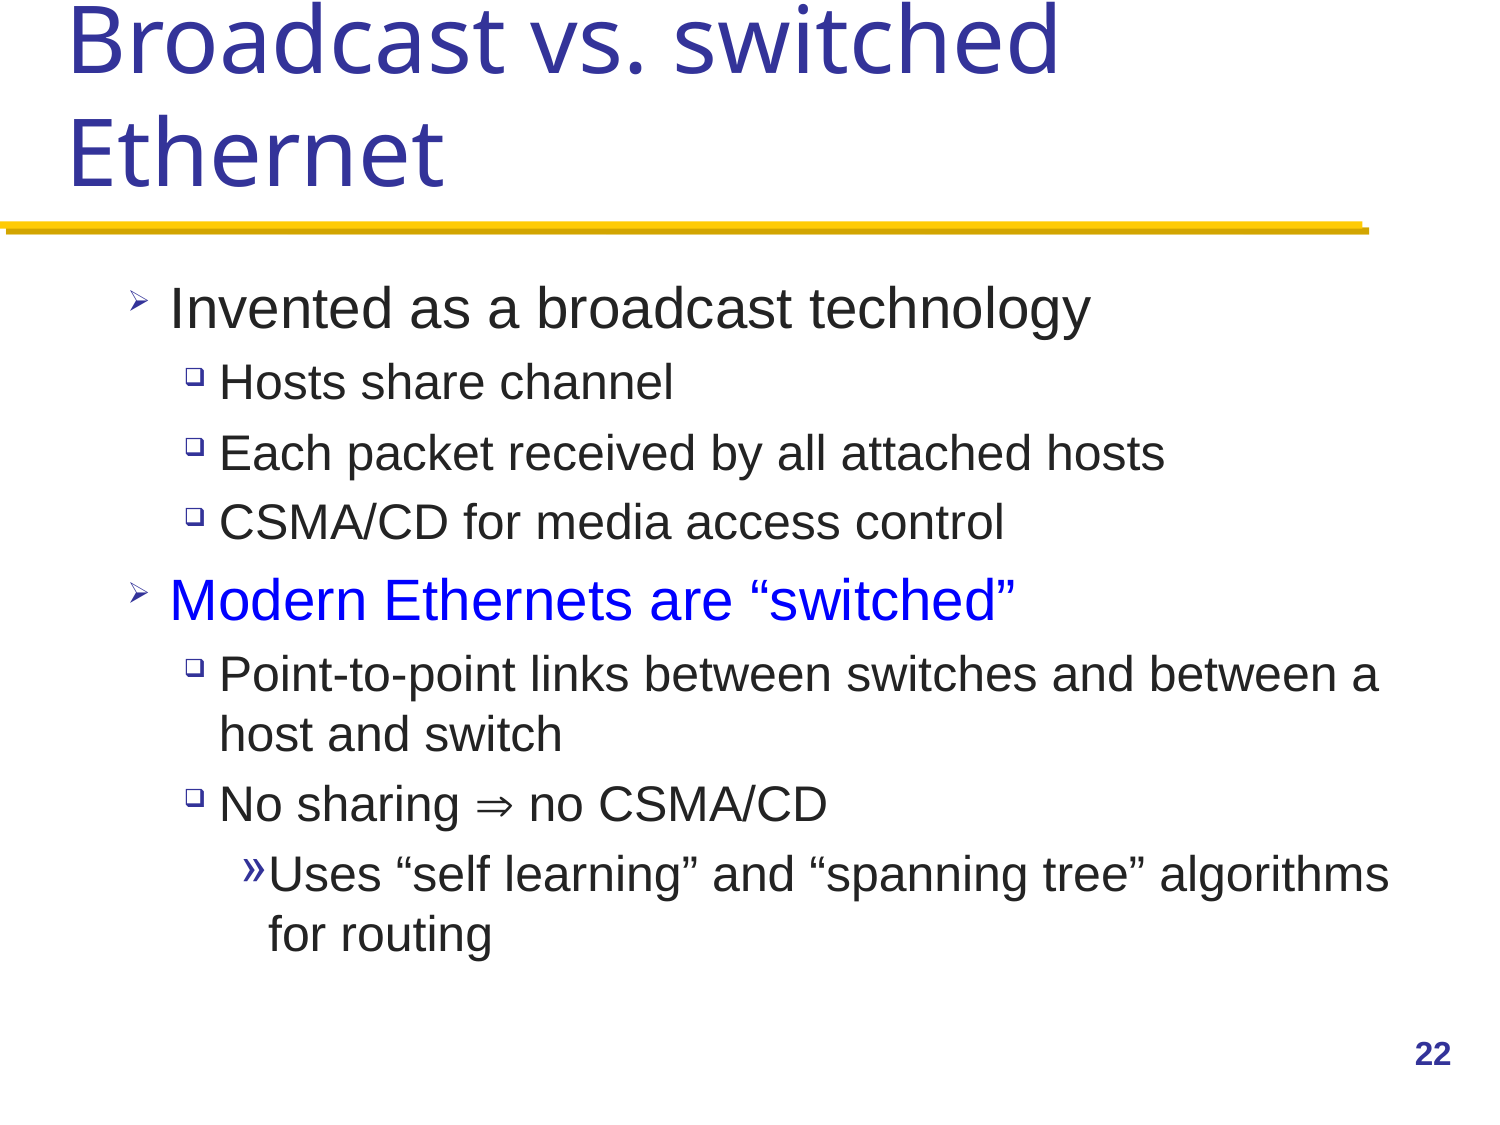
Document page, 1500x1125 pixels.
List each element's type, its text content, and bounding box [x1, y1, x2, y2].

list Invented as a broadcast technology Hosts share channel Each packet received by all attached hosts CSMA/CD for media access control Modern Ethernets are “switched” Point-to-point links between switches and between a host and switch No sharing  no CSMA/CD Uses “self learning” and “spanning tree” algorithms for routing [112, 262, 1413, 988]
title Broadcast vs. switched Ethernet [49, 24, 1451, 213]
slide_number 22 [1400, 1025, 1500, 1100]
